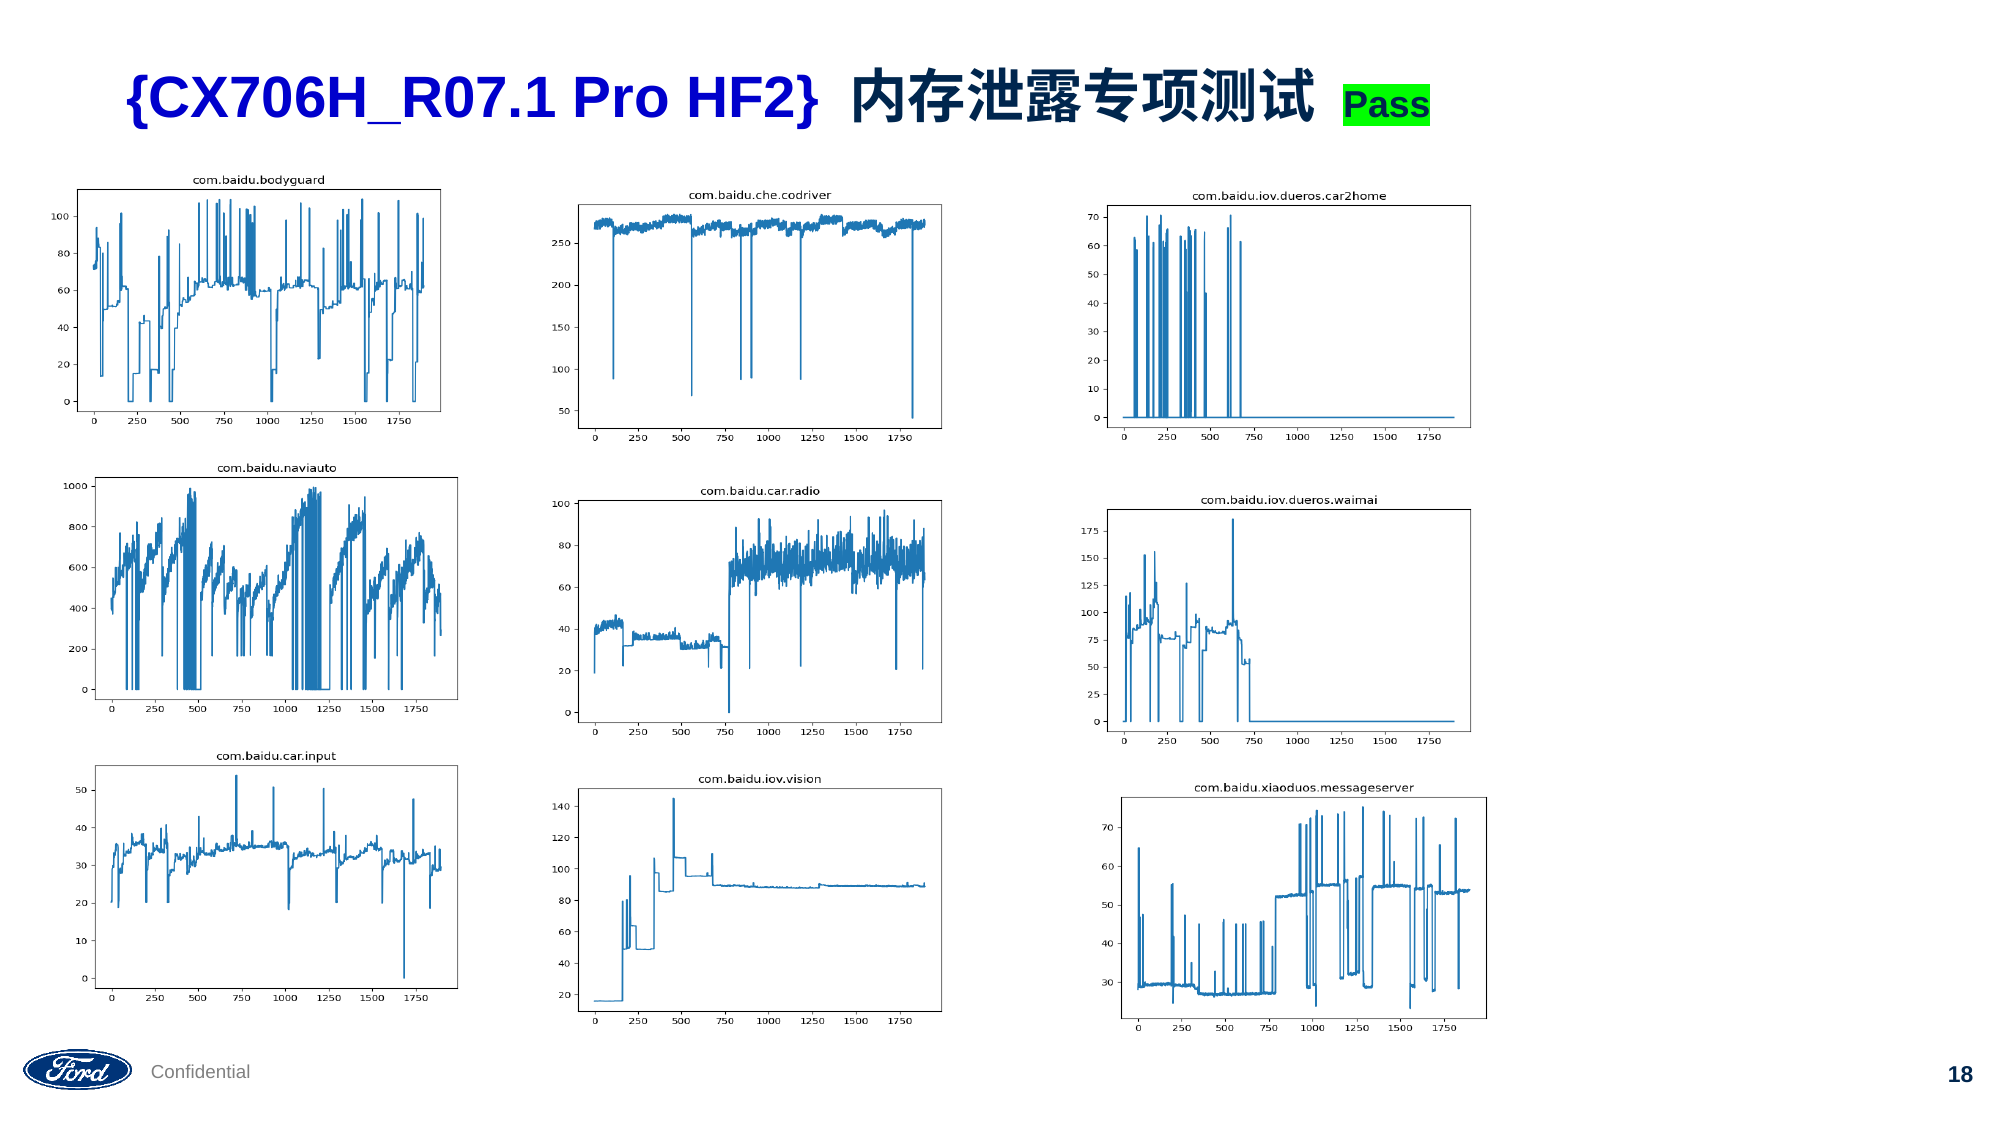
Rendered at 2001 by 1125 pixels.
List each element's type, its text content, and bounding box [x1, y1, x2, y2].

picture [23, 1049, 132, 1090]
picture [1048, 170, 1517, 459]
picture [18, 154, 504, 1020]
picture [519, 169, 988, 461]
title {CX706H_R07.1 Pro HF2} 内存泄露专项测试 Pass [111, 59, 1889, 155]
picture [519, 465, 988, 1043]
picture [1048, 474, 1533, 1050]
